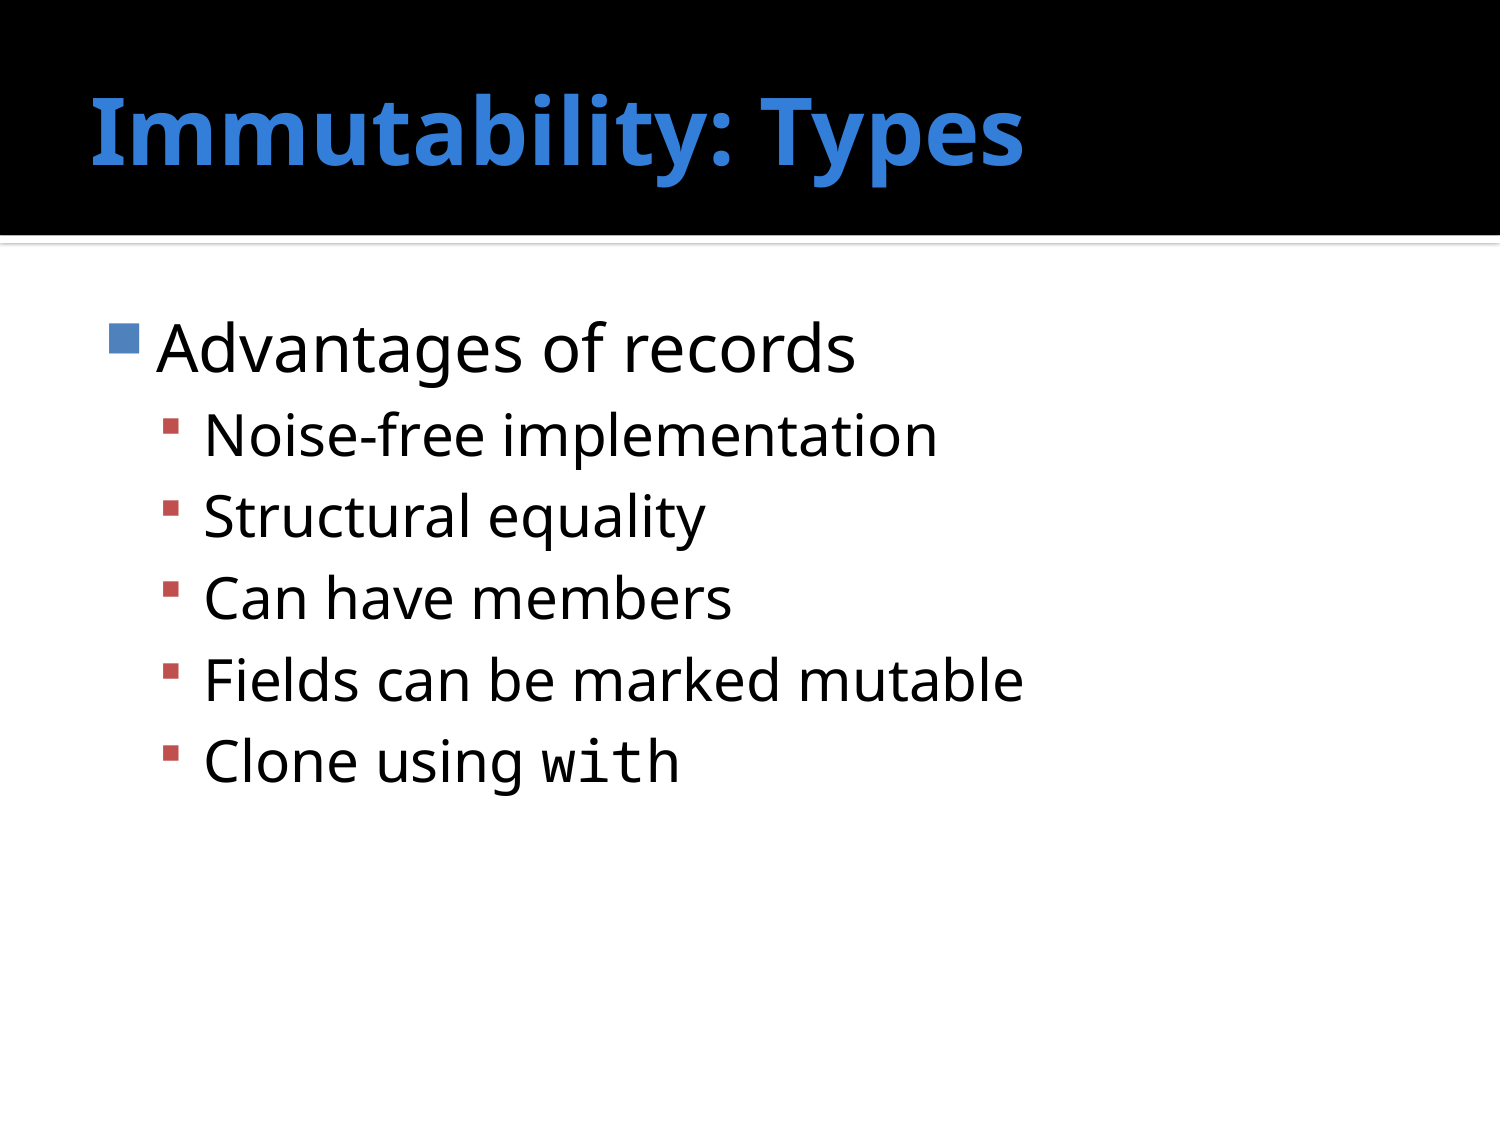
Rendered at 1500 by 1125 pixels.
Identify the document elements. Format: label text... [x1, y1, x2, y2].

title Immutability: Types [75, 25, 1425, 231]
list Advantages of records Noise-free implementation Structural equality Can have members Fields can be marked mutable Clone using with [75, 291, 1425, 1050]
